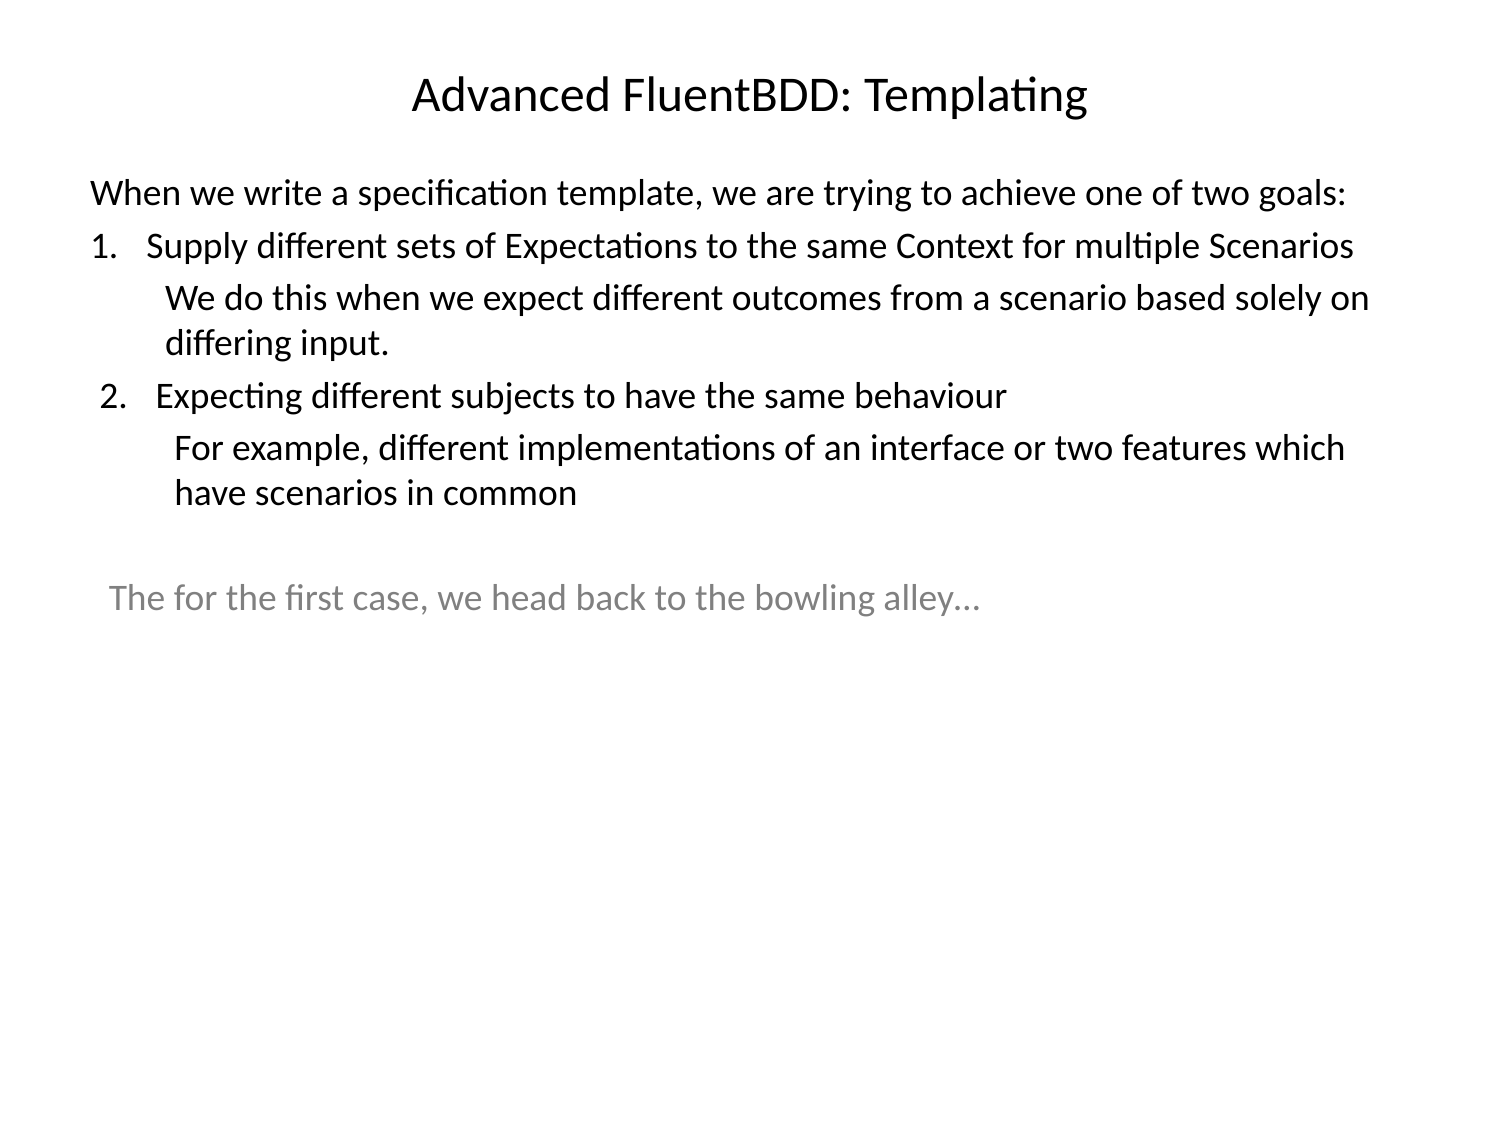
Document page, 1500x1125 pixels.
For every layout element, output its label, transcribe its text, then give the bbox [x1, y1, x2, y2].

list When we write a specification template, we are trying to achieve one of two goals: Supply different sets of Expectations to the same Context for multiple Scenarios We do this when we expect different outcomes from a scenario based solely on differing input. Expecting different subjects to have the same behaviour For example, different implementations of an interface or two features which have scenarios in common The for the first case, we head back to the bowling alley… [75, 160, 1425, 1005]
title Advanced FluentBDD: Templating [75, 45, 1425, 138]
